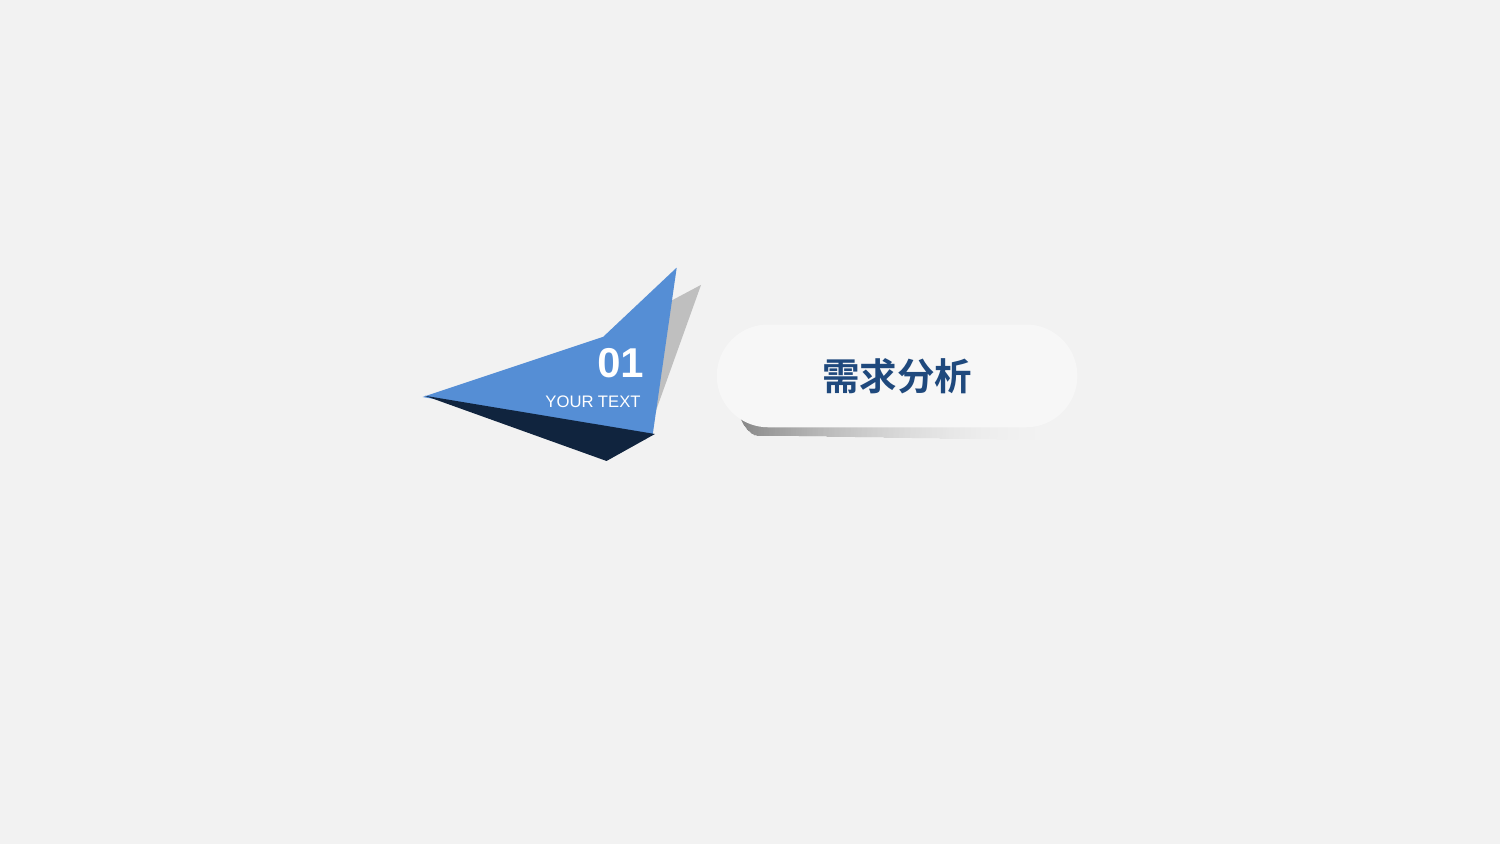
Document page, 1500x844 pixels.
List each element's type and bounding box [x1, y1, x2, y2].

text_box [422, 267, 1078, 462]
